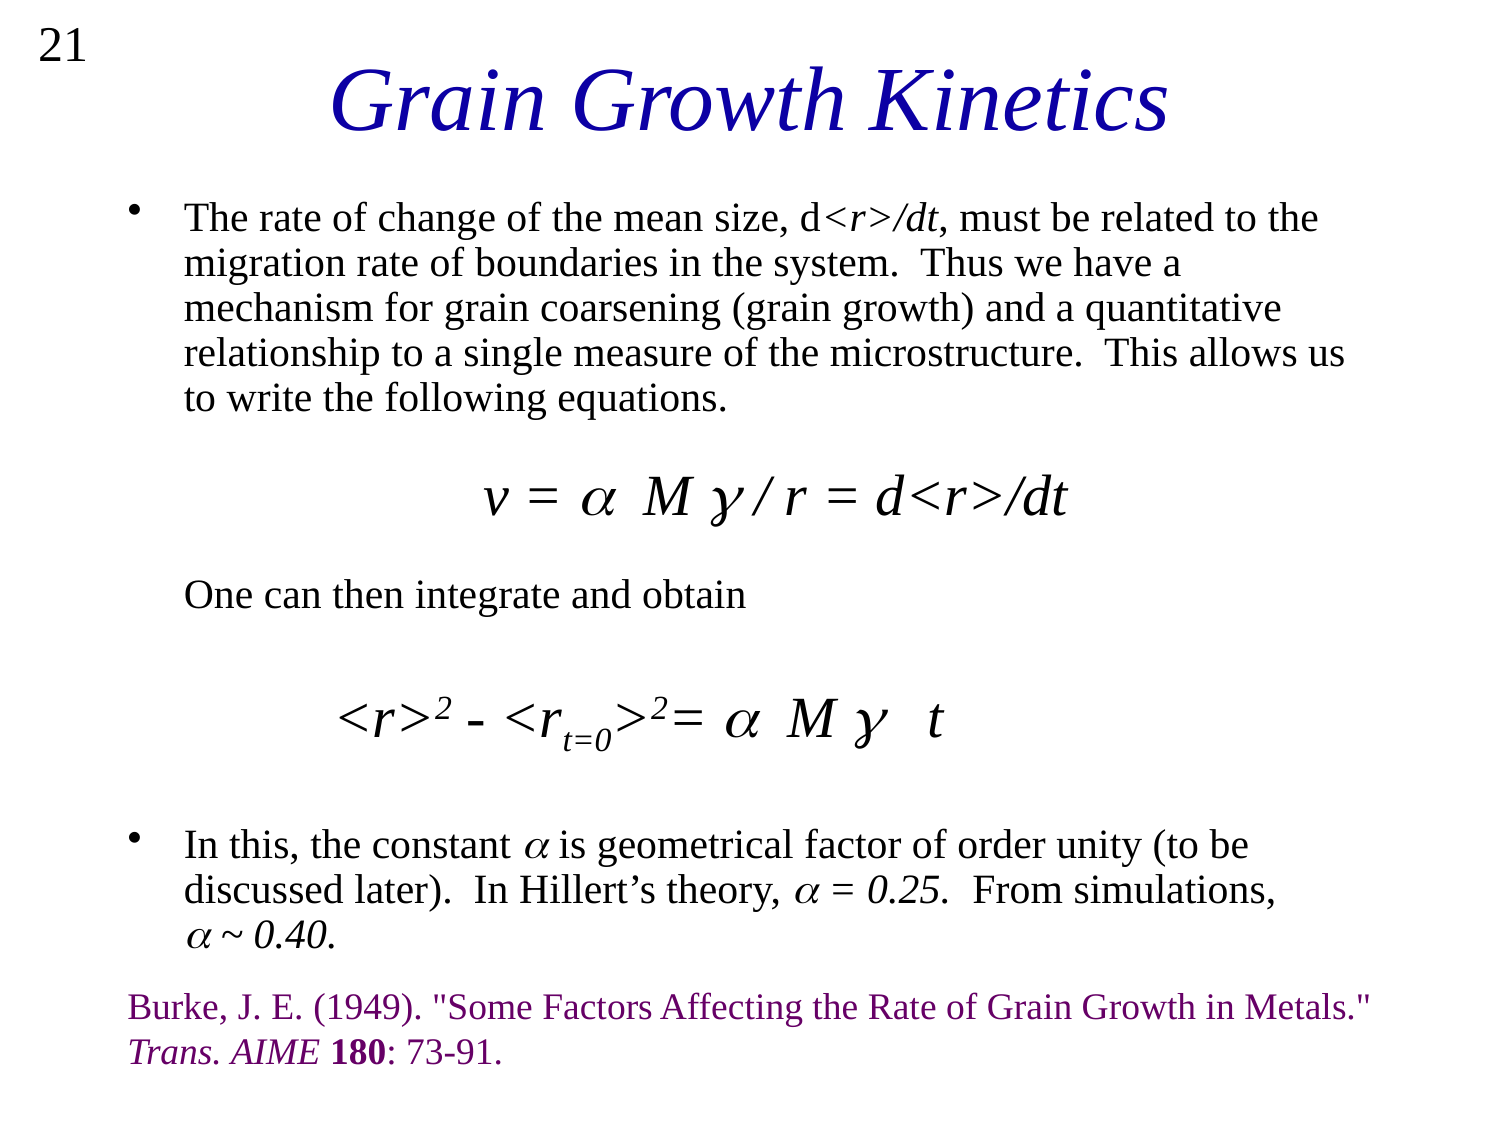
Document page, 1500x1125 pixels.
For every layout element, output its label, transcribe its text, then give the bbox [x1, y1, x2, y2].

slide_number 21 [3, 3, 104, 67]
text_box Burke, J. E. (1949). "Some Factors Affecting the Rate of Grain Growth in Metals." Trans. AIME 180: 73-91. [112, 974, 1438, 1080]
list The rate of change of the mean size, d<r>/dt, must be related to the migration rate of boundaries in the system. Thus we have a mechanism for grain coarsening (grain growth) and a quantitative relationship to a single measure of the microstructure. This allows us to write the following equations. v = M  / r = d<r>/dt One can then integrate and obtain <r>2 - <rt=0>2= M  t In this, the constant  is geometrical factor of order unity (to be discussed later). In Hillert’s theory,  = 0.25. From simulations,  ~ 0.40. [112, 187, 1388, 863]
title Grain Growth Kinetics [112, 0, 1388, 187]
